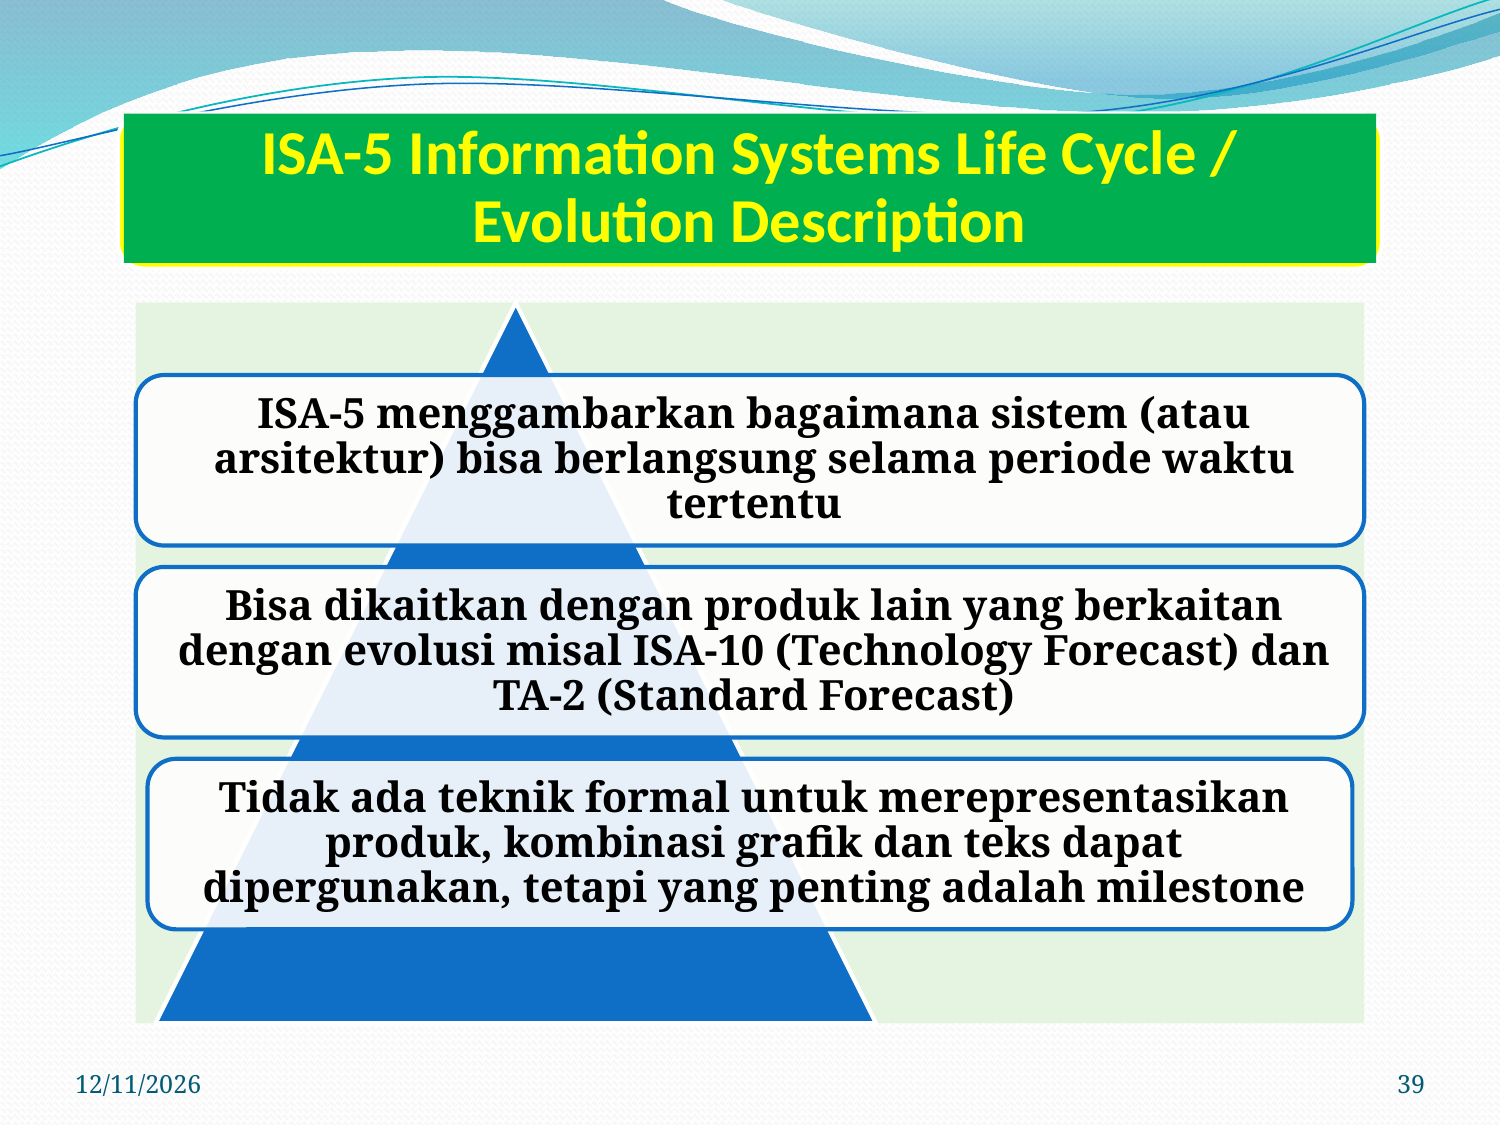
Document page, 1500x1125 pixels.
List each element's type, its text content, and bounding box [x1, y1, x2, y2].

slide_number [75, 1042, 425, 1103]
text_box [135, 302, 1365, 1024]
slide_number 39 [1299, 1042, 1425, 1103]
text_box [117, 113, 1383, 269]
